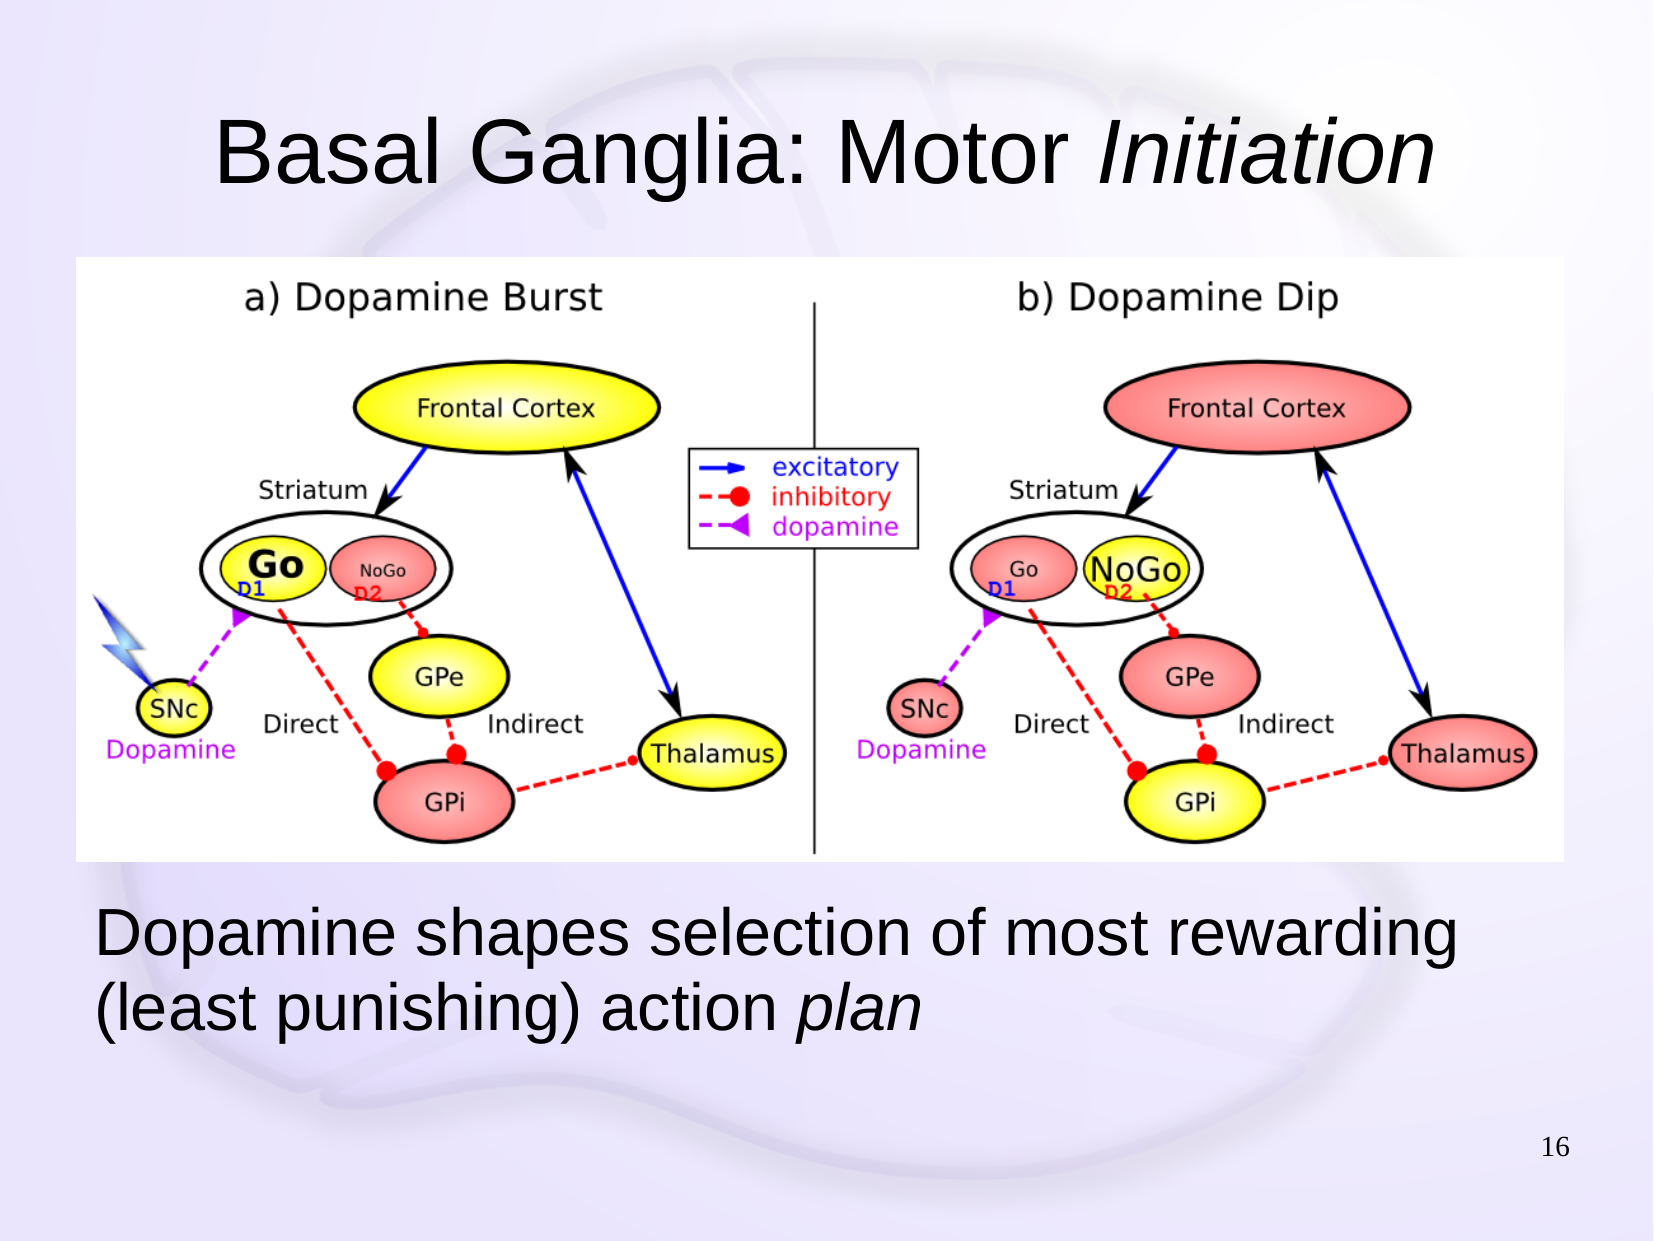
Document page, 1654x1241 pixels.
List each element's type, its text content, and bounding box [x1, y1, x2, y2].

picture [0, 0, 1654, 1241]
title Basal Ganglia: Motor Initiation [82, 49, 1571, 257]
list Dopamine shapes selection of most rewarding (least punishing) action plan [76, 895, 1565, 1097]
slide_number 16 [1184, 1129, 1571, 1216]
